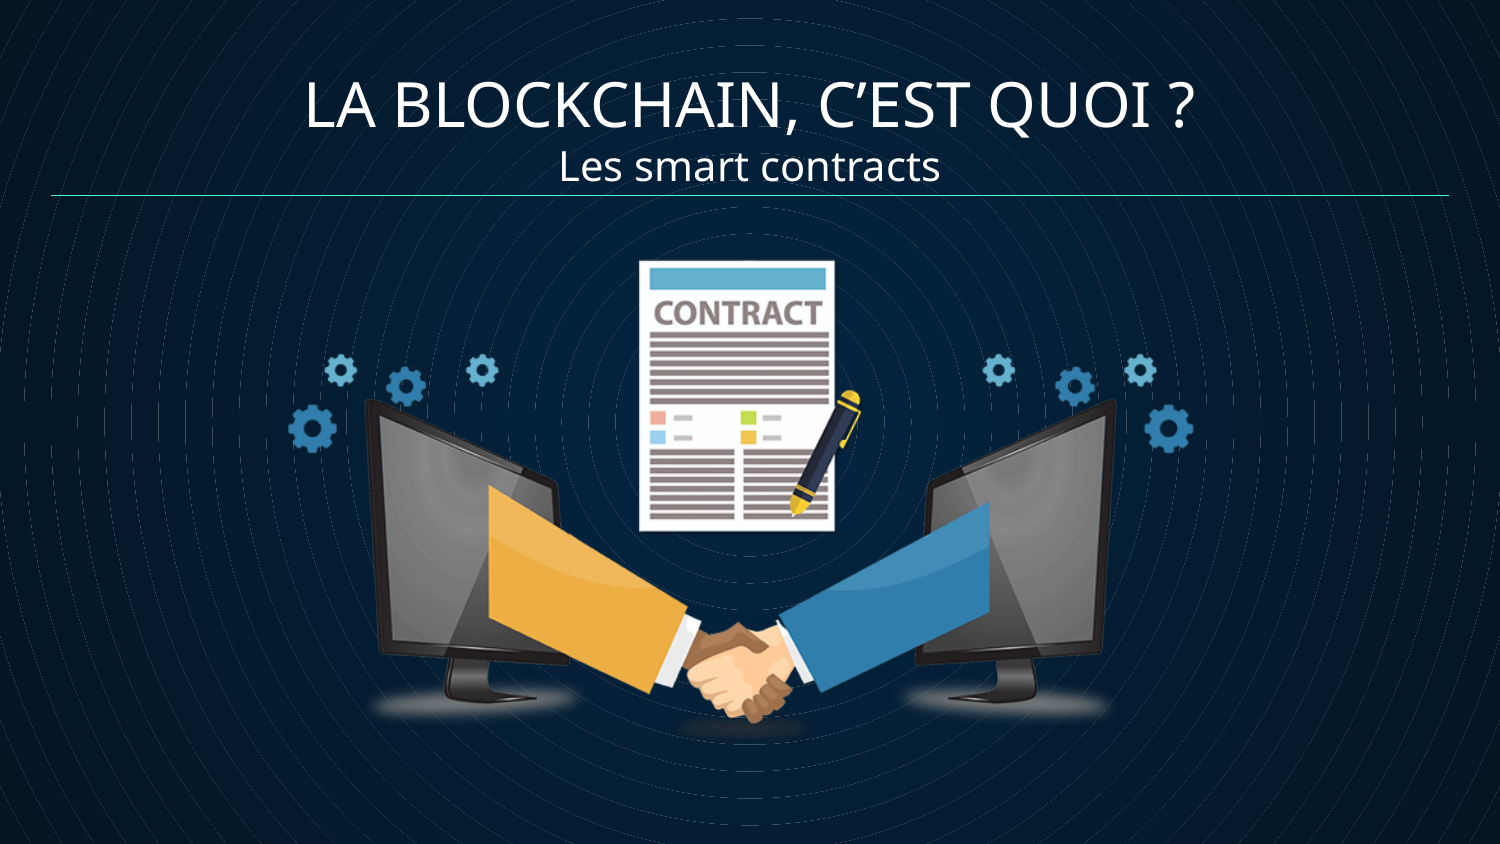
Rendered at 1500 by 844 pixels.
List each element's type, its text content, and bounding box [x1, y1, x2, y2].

title LA BLOCKCHAIN, C’EST QUOI ? Les smart contracts [51, 202, 1449, 206]
picture [239, 233, 1260, 776]
title LA BLOCKCHAIN, C’EST QUOI ? Les smart contracts [51, 105, 1449, 195]
